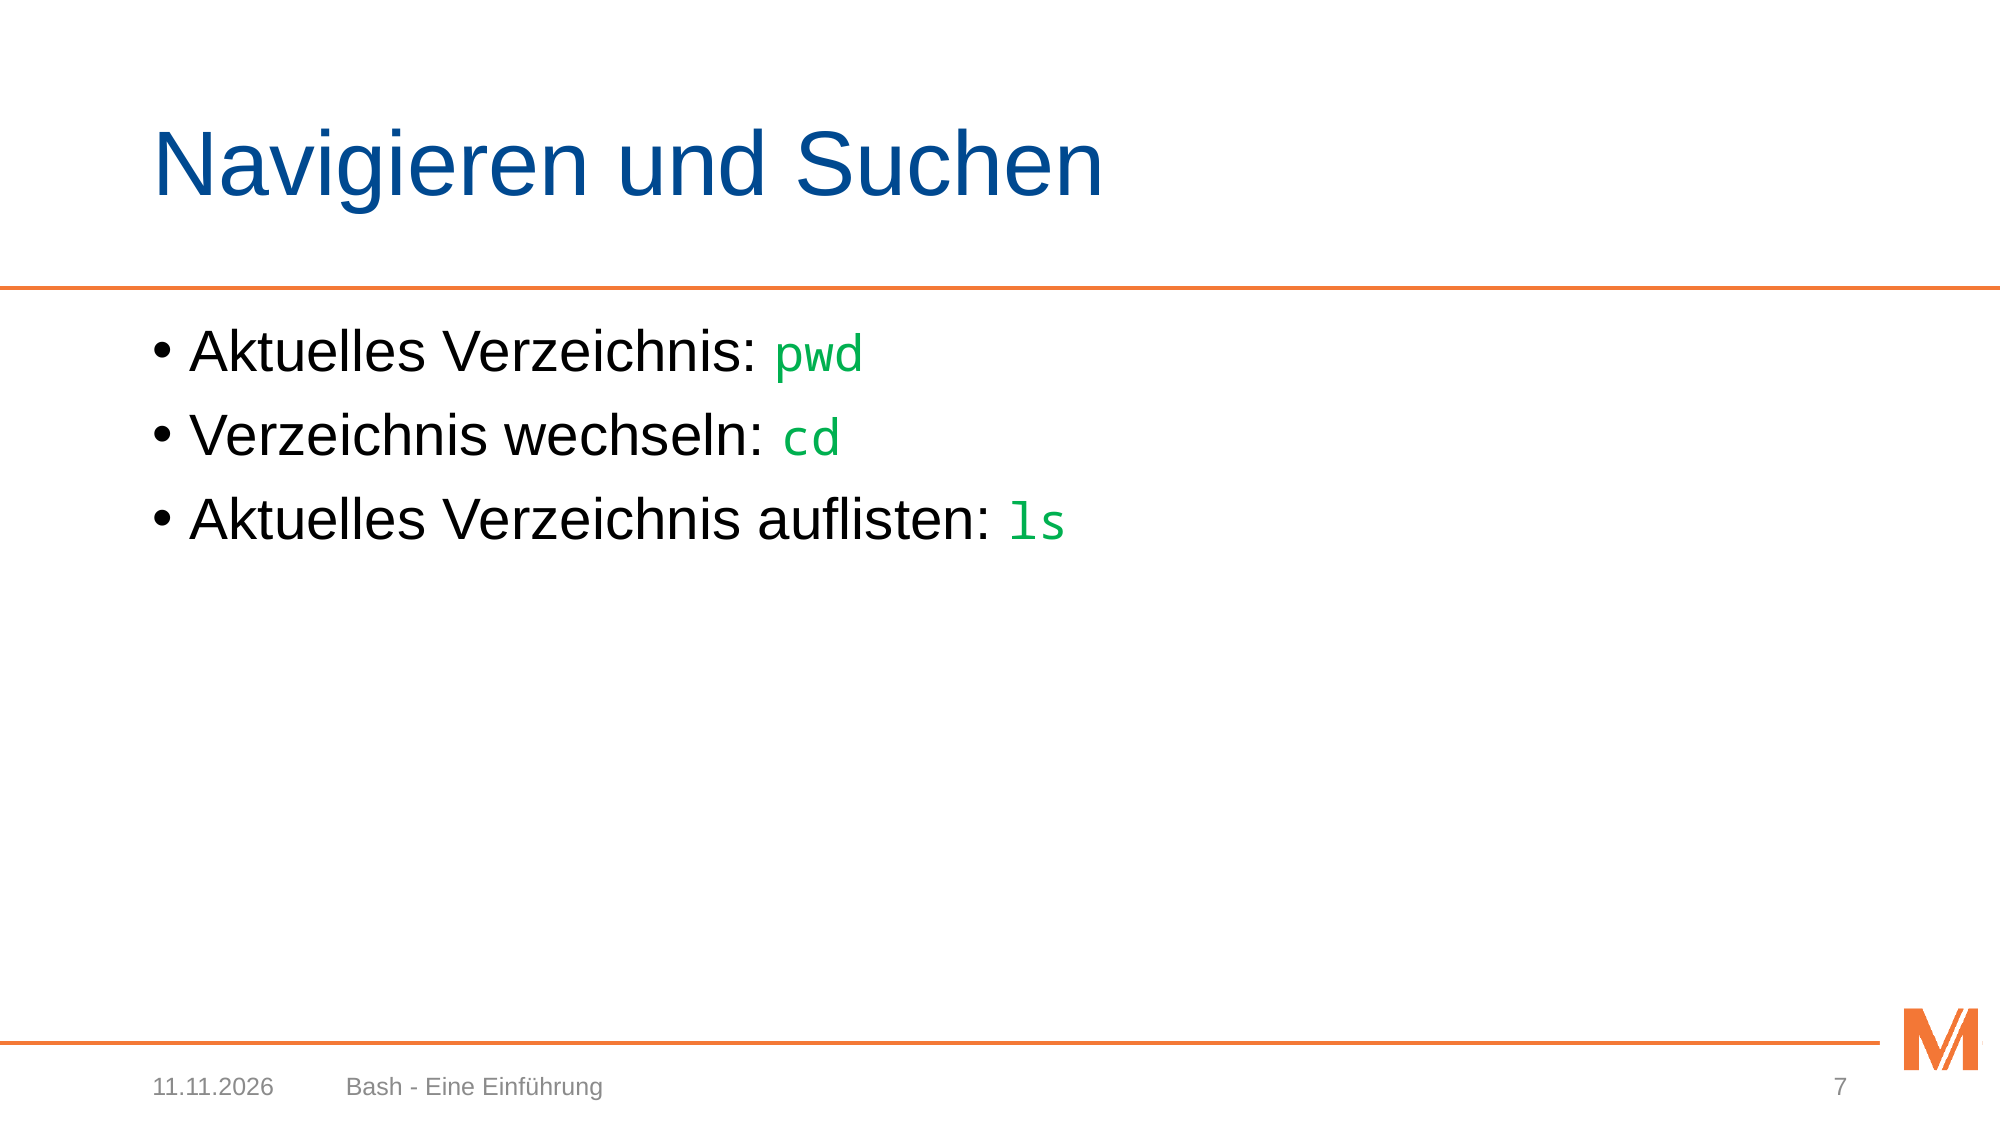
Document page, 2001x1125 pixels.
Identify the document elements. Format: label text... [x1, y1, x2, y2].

list Aktuelles Verzeichnis: pwd Verzeichnis wechseln: cd Aktuelles Verzeichnis auflisten: ls [137, 313, 1863, 1014]
picture [1879, 989, 1982, 1097]
title Navigieren und Suchen [137, 59, 1863, 273]
footer Bash - Eine Einführung [330, 1055, 1721, 1116]
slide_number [137, 1055, 313, 1116]
slide_number 7 [1743, 1055, 1863, 1116]
